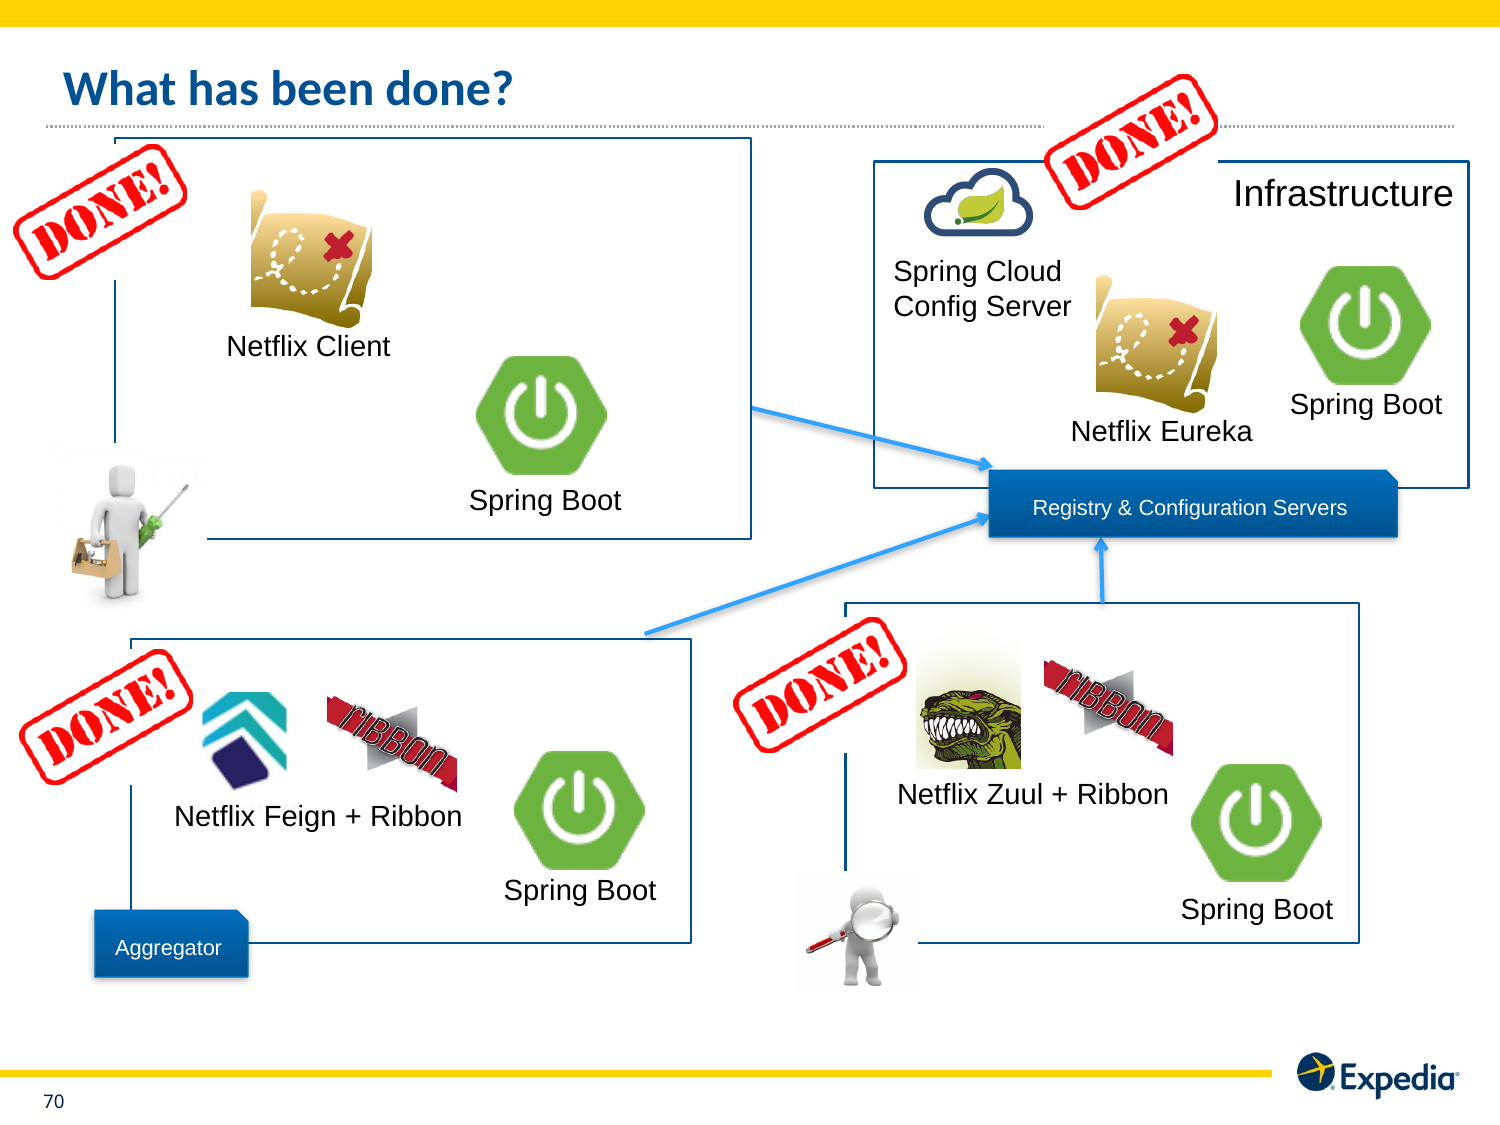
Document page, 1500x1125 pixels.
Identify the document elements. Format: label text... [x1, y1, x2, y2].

text_box Netflix Zuul + Ribbon [882, 768, 1185, 818]
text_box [750, 407, 994, 468]
text_box [129, 637, 693, 945]
text_box Spring Boot [1165, 883, 1349, 933]
text_box [113, 136, 753, 541]
text_box Spring Cloud Config Server [878, 245, 1088, 330]
text_box Infrastructure [872, 159, 1471, 490]
slide_number 69 [22, 1089, 86, 1114]
picture [18, 649, 309, 818]
picture [251, 168, 373, 350]
picture [1044, 74, 1218, 210]
text_box Netflix Eureka [1055, 405, 1269, 455]
picture [1191, 764, 1322, 883]
text_box Spring Boot [488, 863, 672, 914]
picture [1296, 1051, 1475, 1115]
text_box Registry & Configuration Servers [988, 469, 1398, 538]
picture [476, 356, 607, 475]
text_box Aggregator [94, 909, 249, 978]
picture [1043, 623, 1173, 782]
picture [1300, 266, 1431, 385]
text_box Spring Boot [1275, 378, 1458, 428]
picture [923, 158, 1033, 246]
picture [13, 144, 187, 280]
title What has been done? [47, 47, 1460, 108]
picture [1095, 253, 1217, 435]
picture [916, 612, 1021, 769]
text_box [843, 601, 1361, 945]
text_box Spring Boot [454, 473, 637, 524]
text_box Netflix Feign + Ribbon [159, 789, 492, 840]
picture [327, 659, 457, 818]
picture [796, 871, 918, 992]
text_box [644, 515, 992, 635]
text_box Netflix Client [211, 320, 406, 370]
picture [514, 751, 645, 870]
picture [733, 616, 908, 753]
picture [49, 443, 207, 618]
